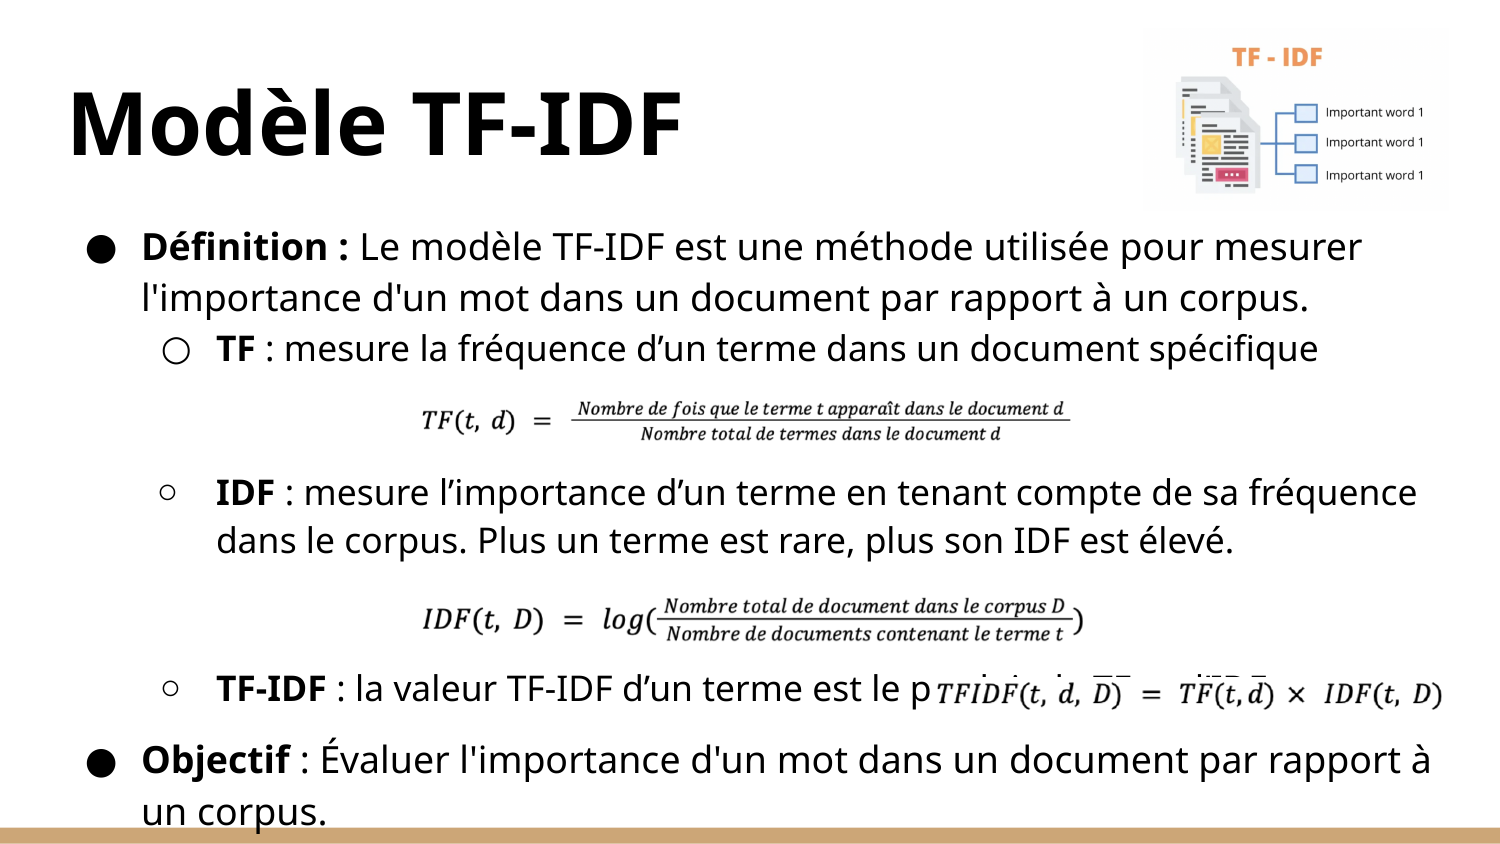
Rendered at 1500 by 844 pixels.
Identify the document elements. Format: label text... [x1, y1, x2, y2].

picture [929, 677, 1450, 715]
title Modèle TF-IDF [51, 51, 1138, 189]
list Définition : Le modèle TF-IDF est une méthode utilisée pour mesurer l'importance d'un mot dans un document par rapport à un corpus. TF : mesure la fréquence d’un terme dans un document spécifique IDF : mesure l’importance d’un terme en tenant compte de sa fréquence dans le corpus. Plus un terme est rare, plus son IDF est élevé. TF-IDF : la valeur TF-IDF d’un terme est le produit de TF et d’IDF. Objectif : Évaluer l'importance d'un mot dans un document par rapport à un corpus. [51, 200, 1470, 819]
picture [418, 582, 1102, 654]
picture [1143, 28, 1450, 212]
picture [418, 381, 1102, 457]
